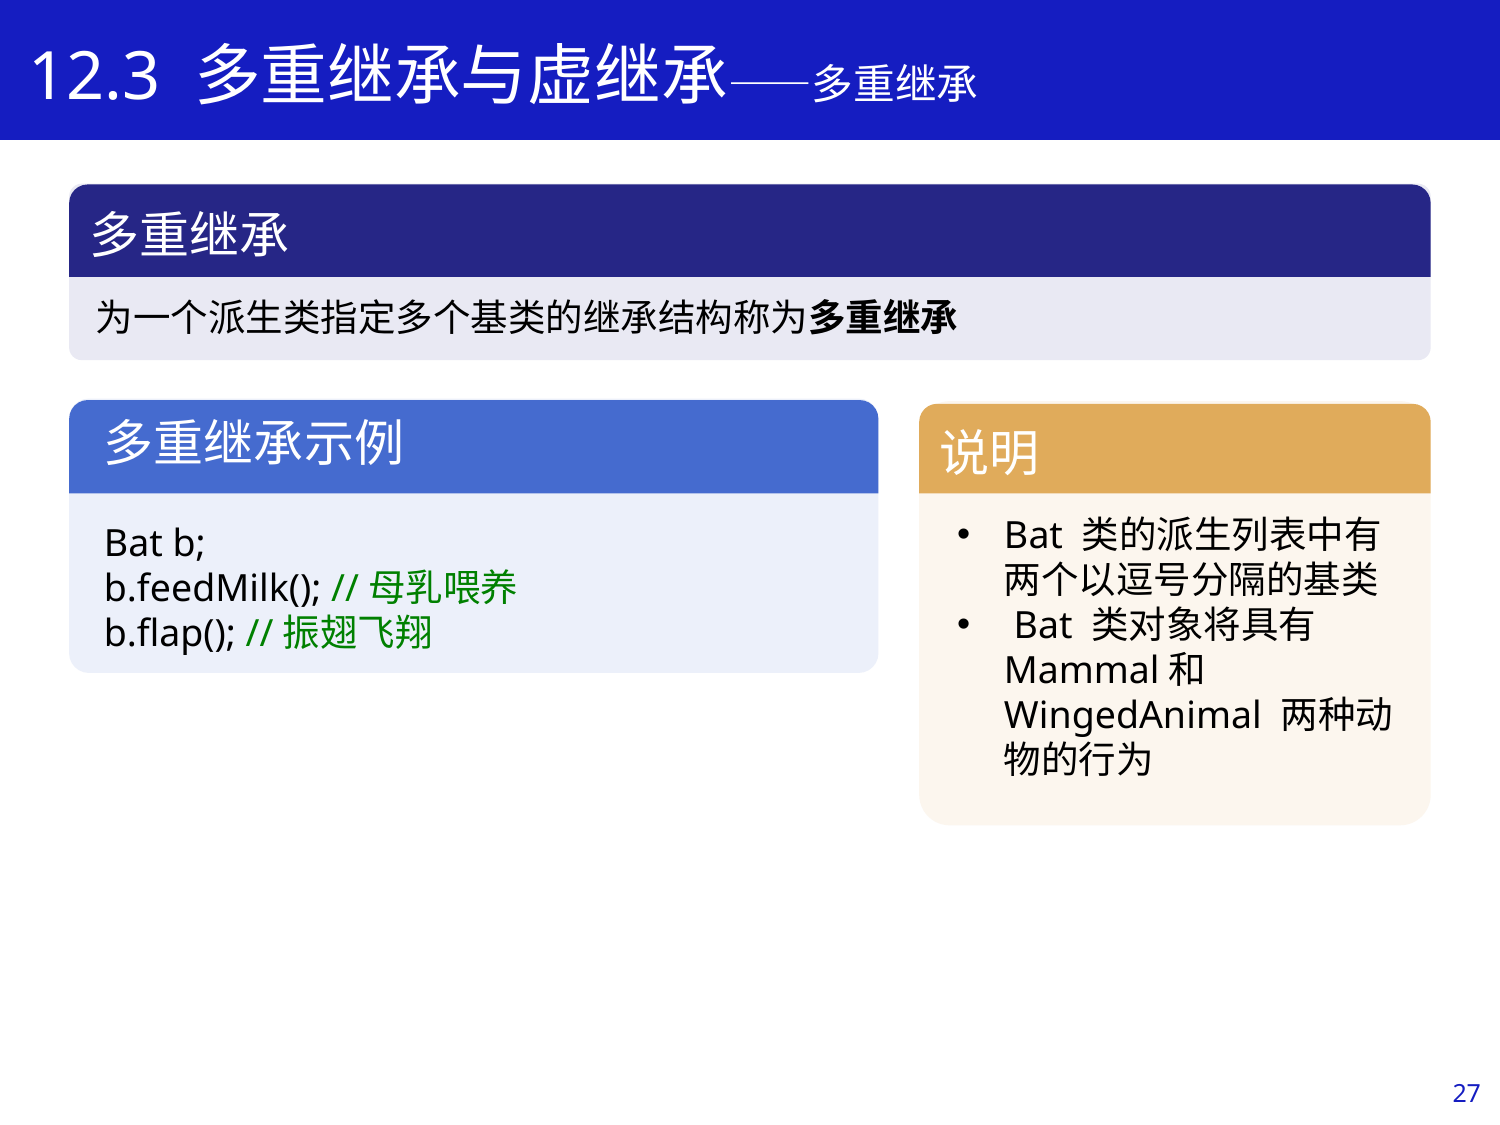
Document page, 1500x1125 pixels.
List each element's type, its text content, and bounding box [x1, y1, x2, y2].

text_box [69, 183, 1431, 361]
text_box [69, 398, 879, 673]
slide_number 27 [1158, 1064, 1496, 1124]
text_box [919, 401, 1431, 826]
text_box 12.3 多重继承与虚继承——多重继承 [13, 25, 1180, 121]
